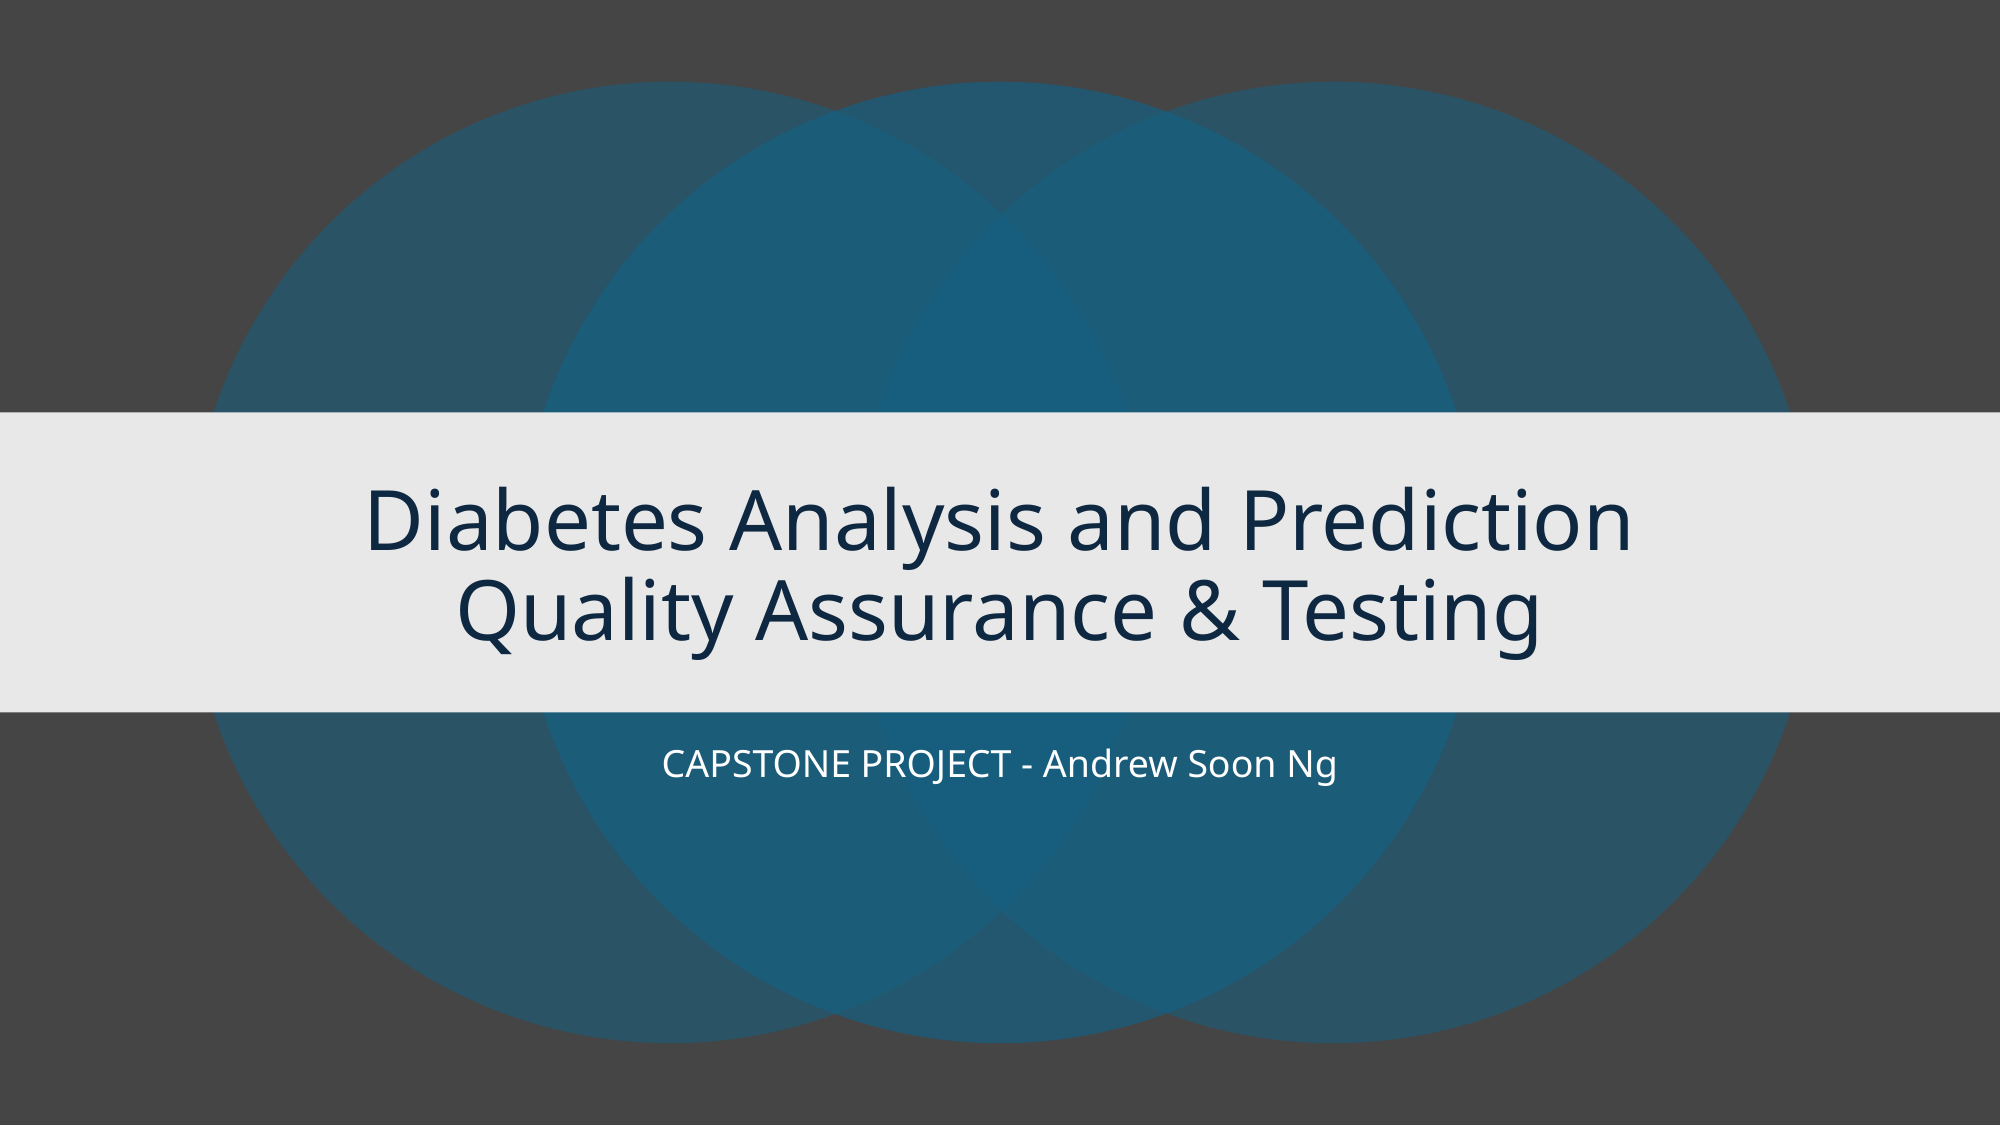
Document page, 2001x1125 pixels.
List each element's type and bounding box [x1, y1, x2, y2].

text_box [189, 81, 1815, 1044]
text_box [1815, 411, 2000, 714]
text_box [0, 411, 189, 714]
